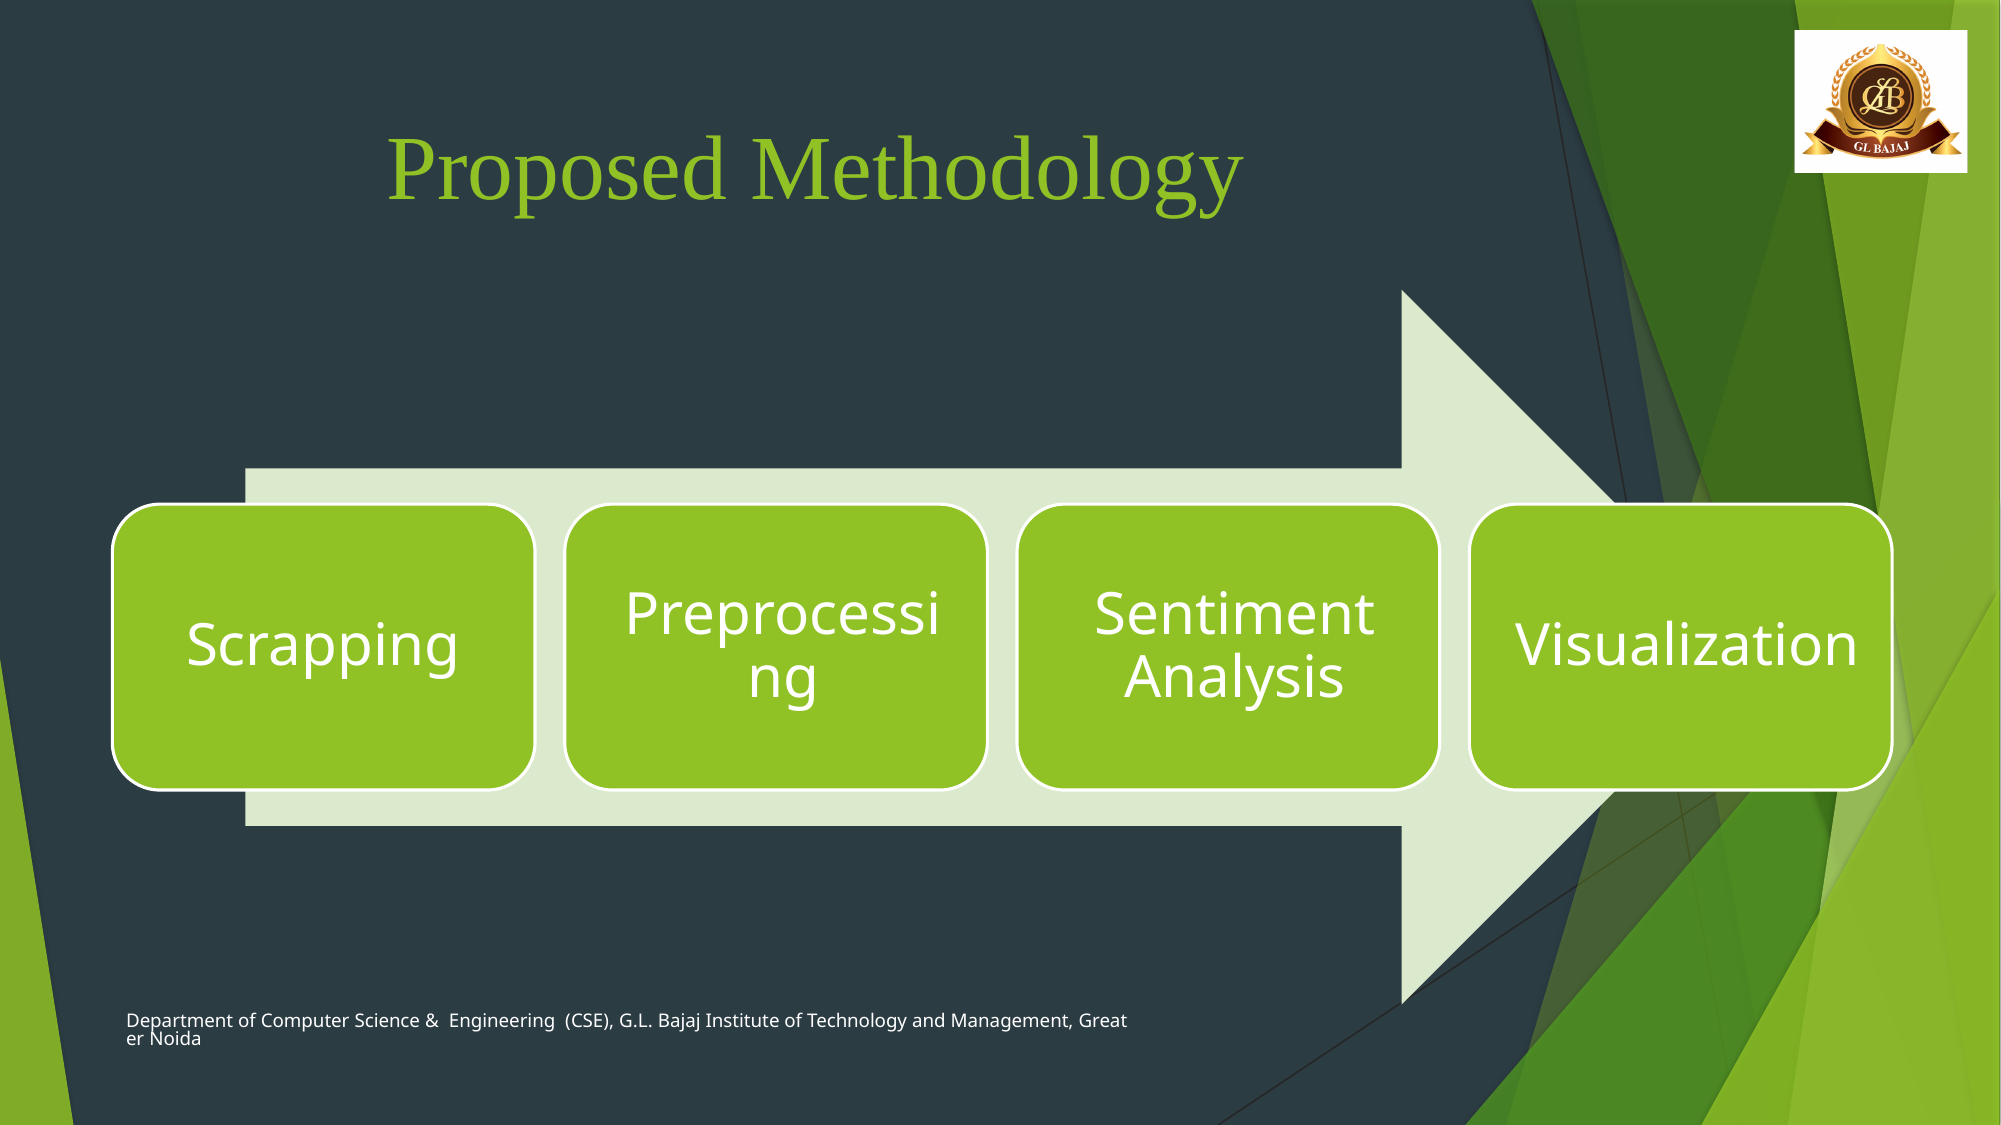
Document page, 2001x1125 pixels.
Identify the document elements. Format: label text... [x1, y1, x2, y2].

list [111, 289, 1894, 1005]
picture [1793, 30, 1969, 174]
footer Department of Computer Science & Engineering (CSE), G.L. Bajaj Institute of Technology and Management, Greater Noida [111, 1013, 1145, 1051]
title Proposed Methodology [111, 99, 1522, 289]
